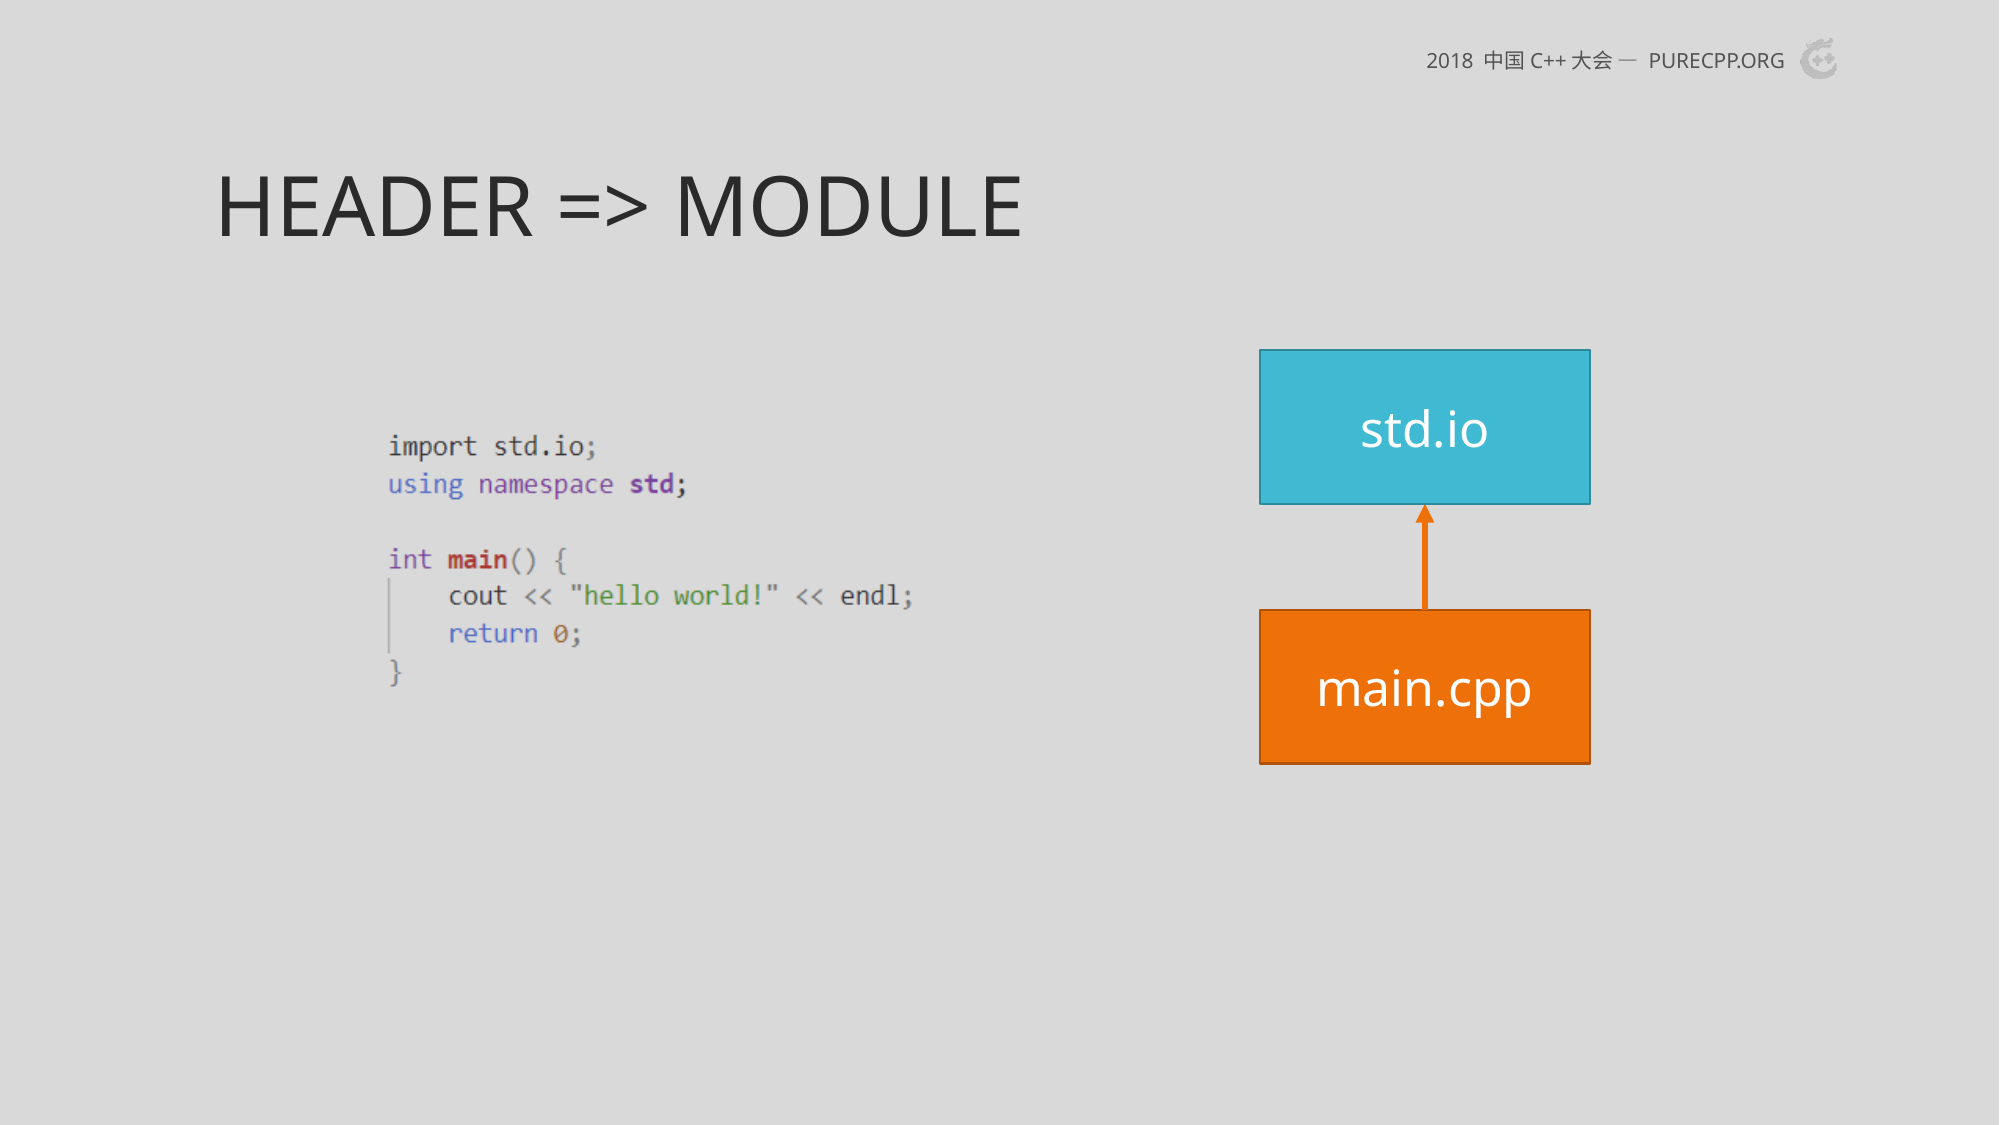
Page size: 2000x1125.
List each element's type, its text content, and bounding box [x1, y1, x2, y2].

text_box std.io [1259, 349, 1591, 505]
picture [1798, 38, 1839, 79]
title Header => module [199, 45, 1800, 263]
footer 2018 中国C++大会 — purecpp.org [710, 45, 1800, 76]
text_box main.cpp [1259, 609, 1591, 765]
picture [385, 432, 918, 693]
